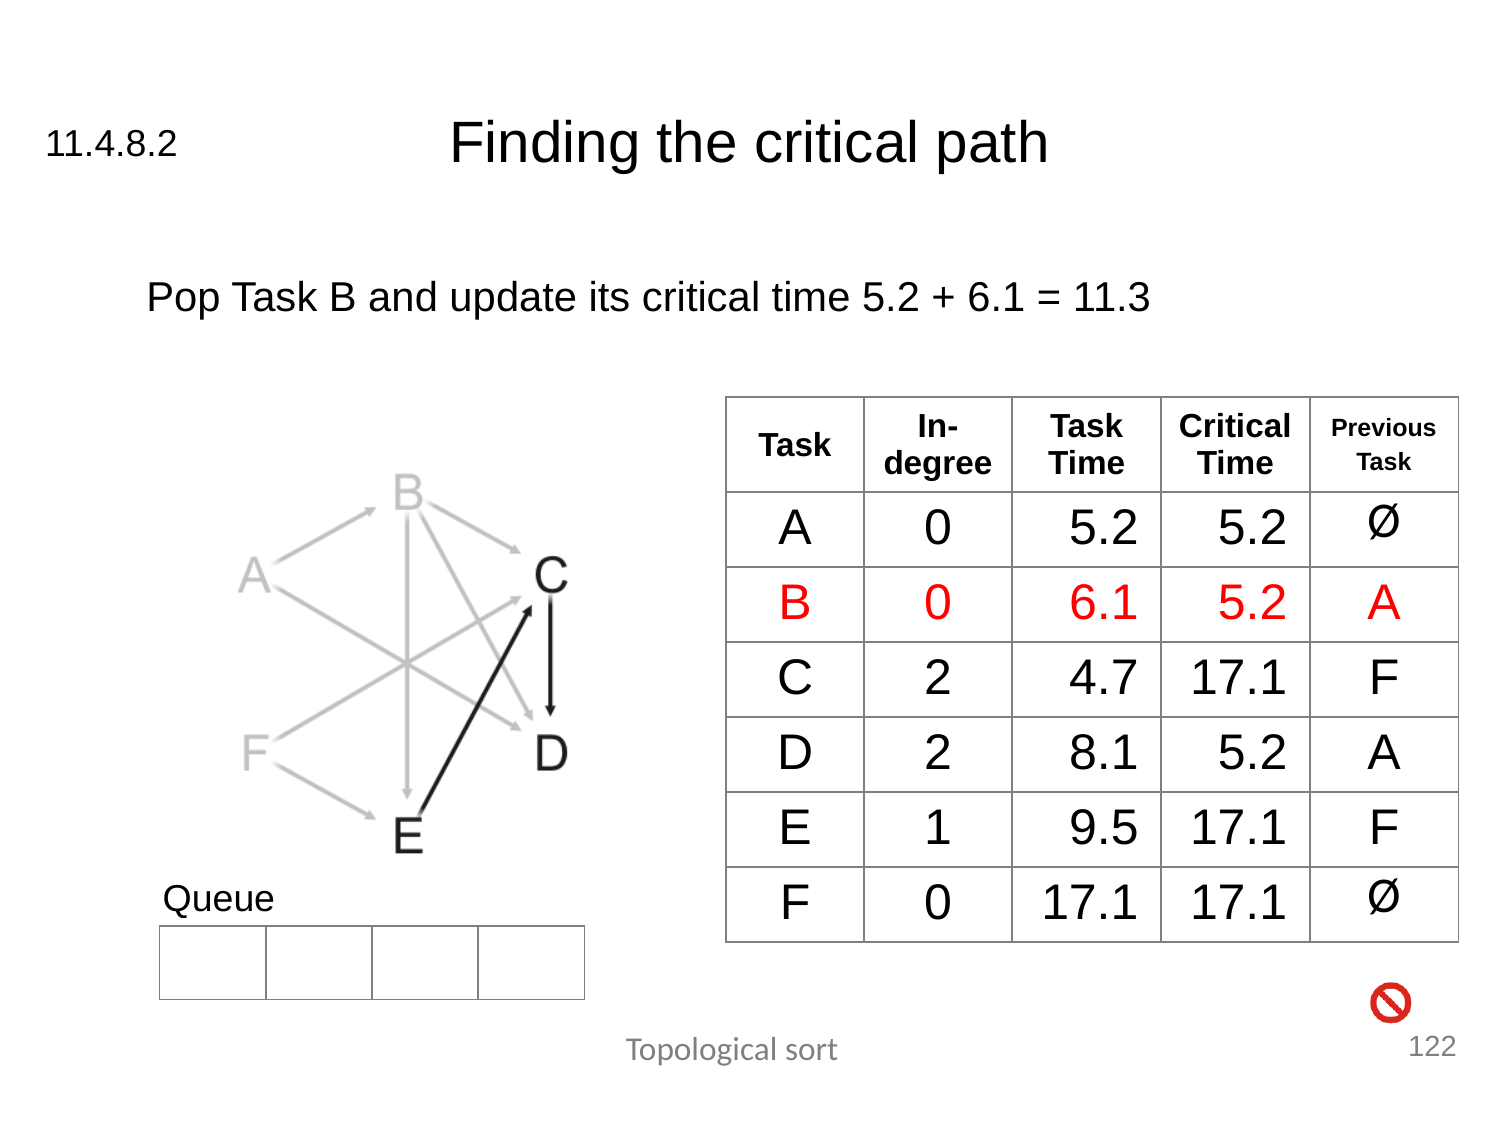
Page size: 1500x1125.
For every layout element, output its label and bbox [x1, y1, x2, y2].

table_cell [1013, 718, 1160, 791]
table_header [373, 927, 477, 999]
table_cell [865, 643, 1011, 716]
table_cell [1013, 868, 1160, 941]
table_cell [1311, 568, 1458, 641]
text_box [147, 866, 290, 927]
table_cell [727, 493, 863, 566]
table_cell [865, 793, 1011, 866]
table_header [1013, 398, 1160, 491]
table_cell [727, 793, 863, 866]
table_header [160, 927, 265, 999]
table_cell [1013, 493, 1160, 566]
table_cell [1162, 568, 1309, 641]
table_cell [1162, 643, 1309, 716]
table_cell [865, 718, 1011, 791]
table_cell [727, 643, 863, 716]
table_cell [727, 568, 863, 641]
table_header [727, 398, 863, 491]
table_cell [1311, 793, 1458, 866]
table_cell [865, 568, 1011, 641]
table_cell [1162, 493, 1309, 566]
text_box [30, 111, 193, 172]
table_header [267, 927, 371, 999]
table_header [1162, 398, 1309, 491]
title [74, 44, 1426, 233]
table_cell [1162, 868, 1309, 941]
table_cell [1013, 568, 1160, 641]
table_cell [727, 718, 863, 791]
table_header [865, 398, 1011, 491]
table_cell [865, 868, 1011, 941]
picture [1364, 975, 1418, 1029]
table_cell [1162, 793, 1309, 866]
table_cell [1311, 493, 1458, 566]
table_cell [1162, 718, 1309, 791]
table_cell [1311, 868, 1458, 941]
table_header [1311, 398, 1458, 491]
table_cell [1311, 718, 1458, 791]
table_cell [1013, 793, 1160, 866]
table_cell [1013, 643, 1160, 716]
picture [218, 456, 586, 871]
table_cell [727, 868, 863, 941]
table_cell [865, 493, 1011, 566]
table_header [479, 927, 584, 999]
table_cell [1311, 643, 1458, 716]
list [74, 262, 1426, 1006]
